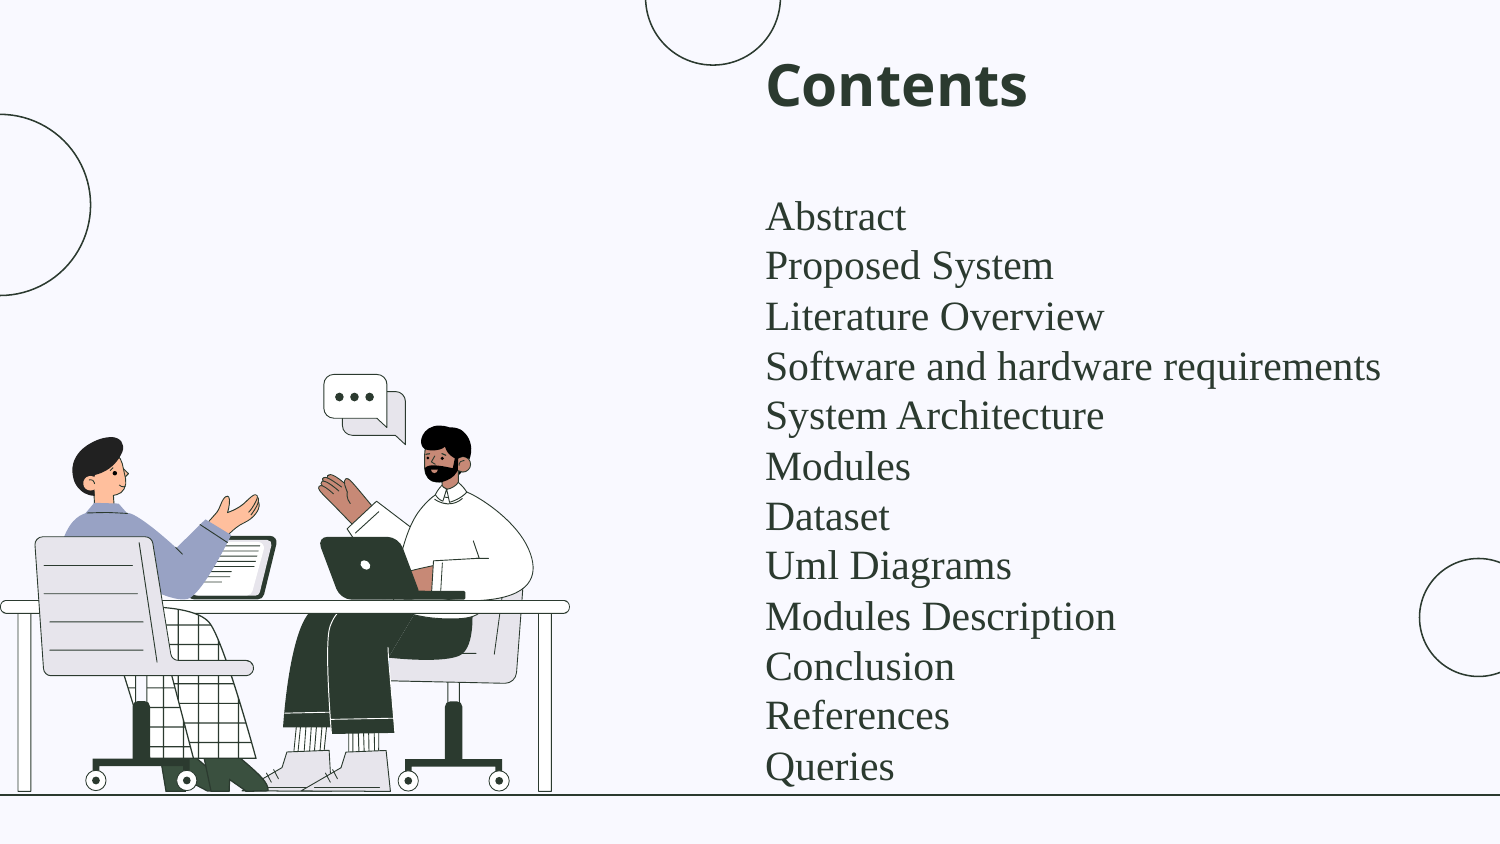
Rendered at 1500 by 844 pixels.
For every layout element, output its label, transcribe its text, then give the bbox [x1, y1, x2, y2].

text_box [0, 373, 571, 793]
title Contents Abstract Proposed System Literature Overview Software and hardware requirements System Architecture Modules Dataset Uml Diagrams Modules Description Conclusion References Queries [750, 33, 1457, 770]
